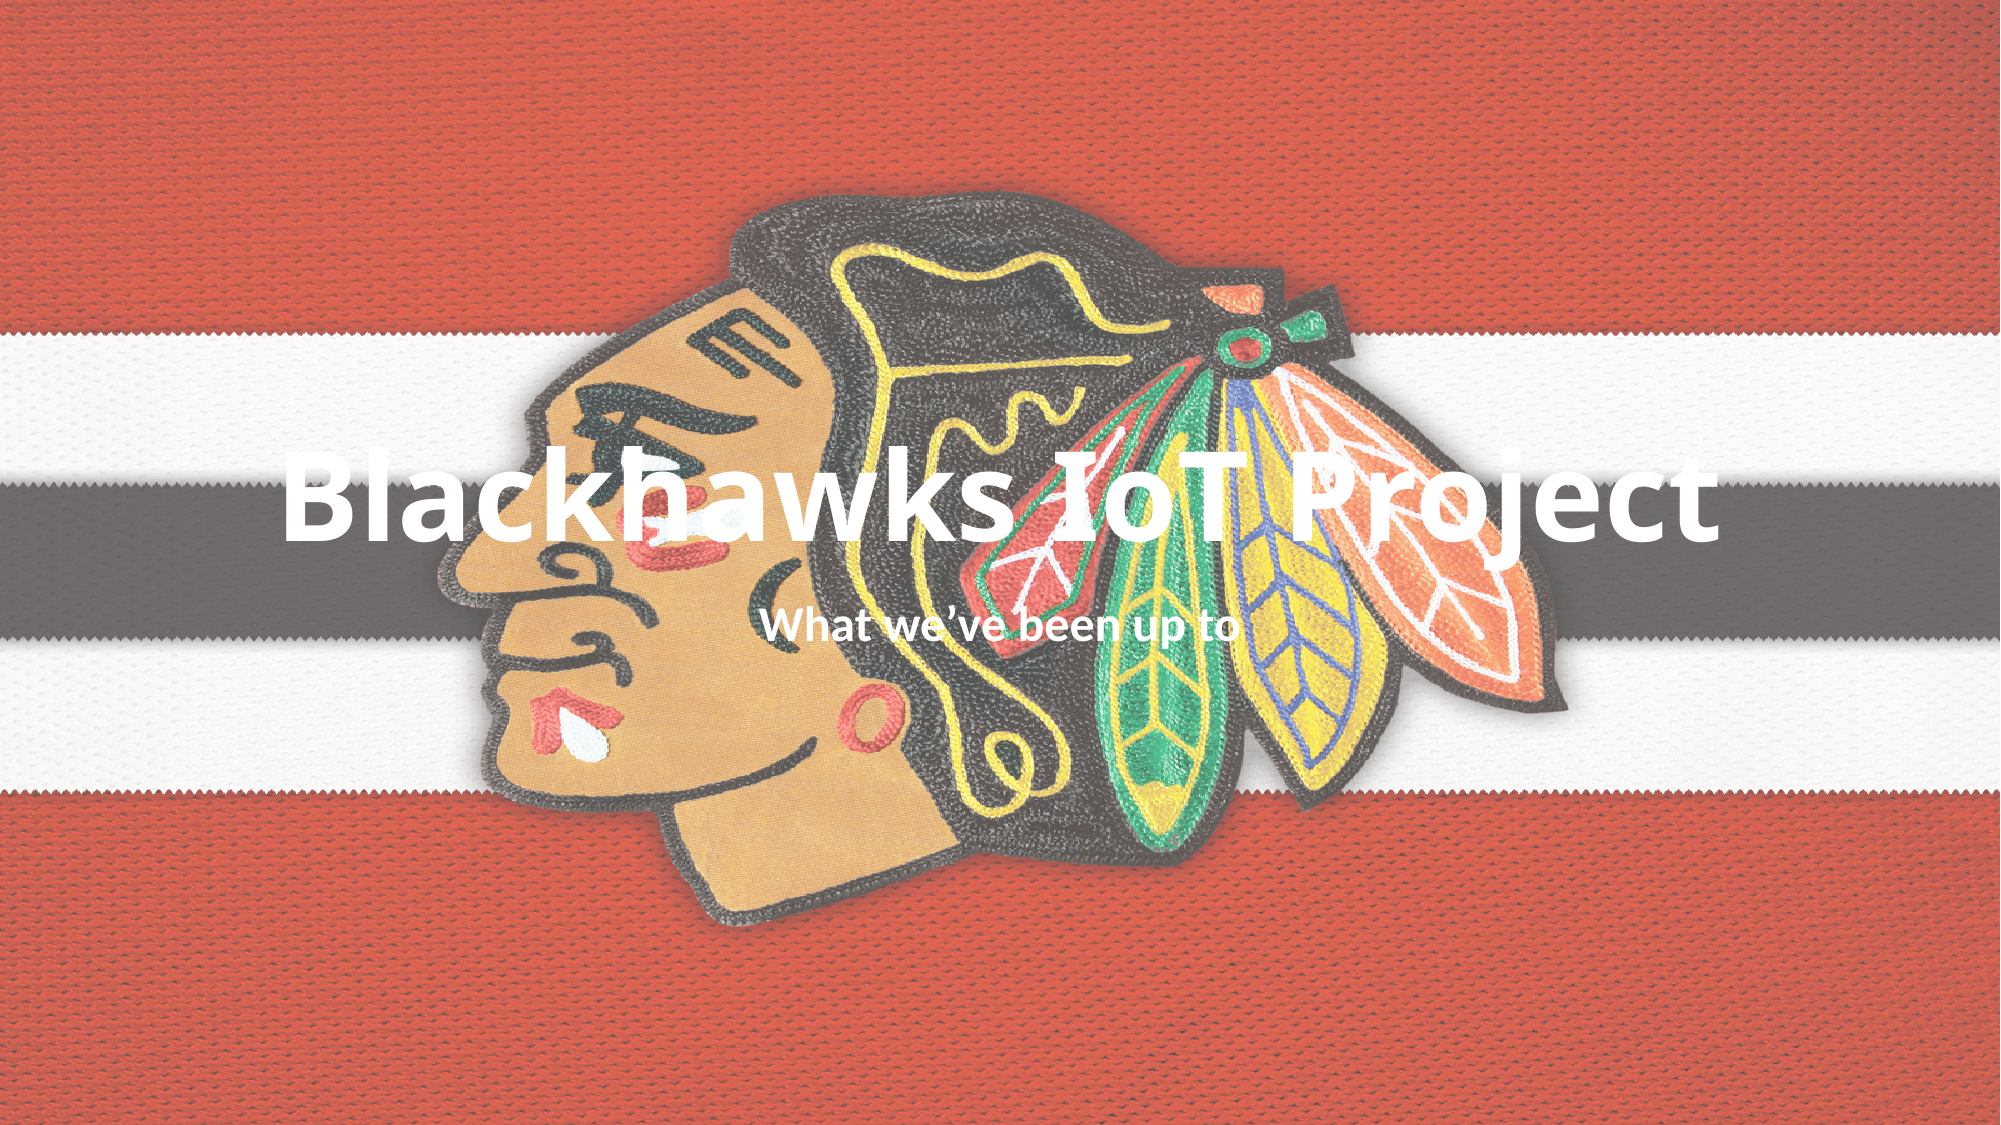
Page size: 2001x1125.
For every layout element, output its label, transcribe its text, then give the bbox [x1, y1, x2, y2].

subtitle What we’ve been up to [249, 590, 1750, 863]
title Blackhawks IoT Project [249, 184, 1750, 576]
